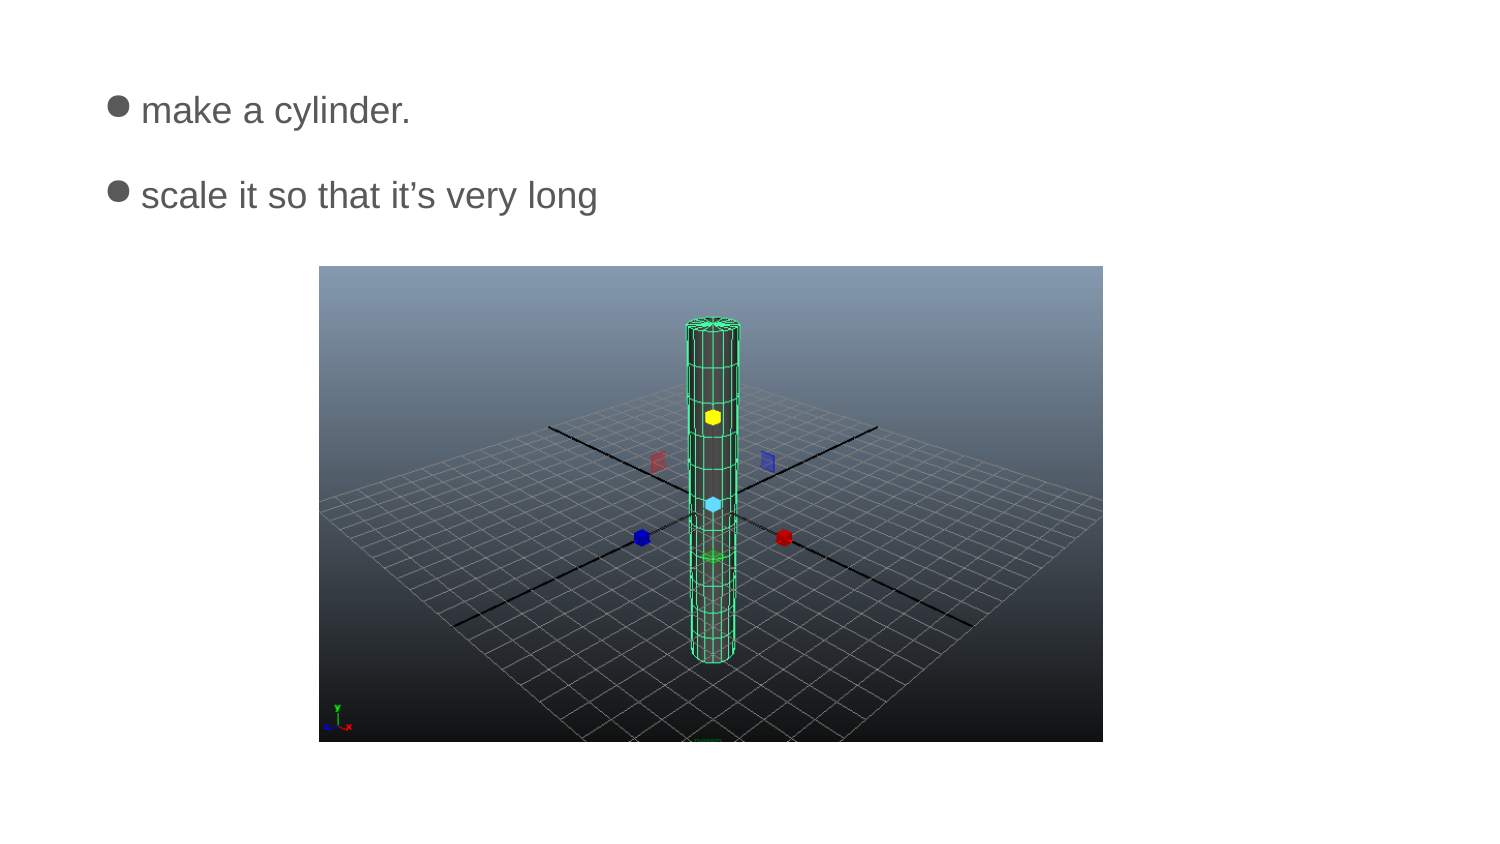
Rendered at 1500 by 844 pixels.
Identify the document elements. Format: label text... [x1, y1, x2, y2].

list make a cylinder. scale it so that it’s very long [51, 64, 1449, 750]
picture [319, 266, 1104, 742]
